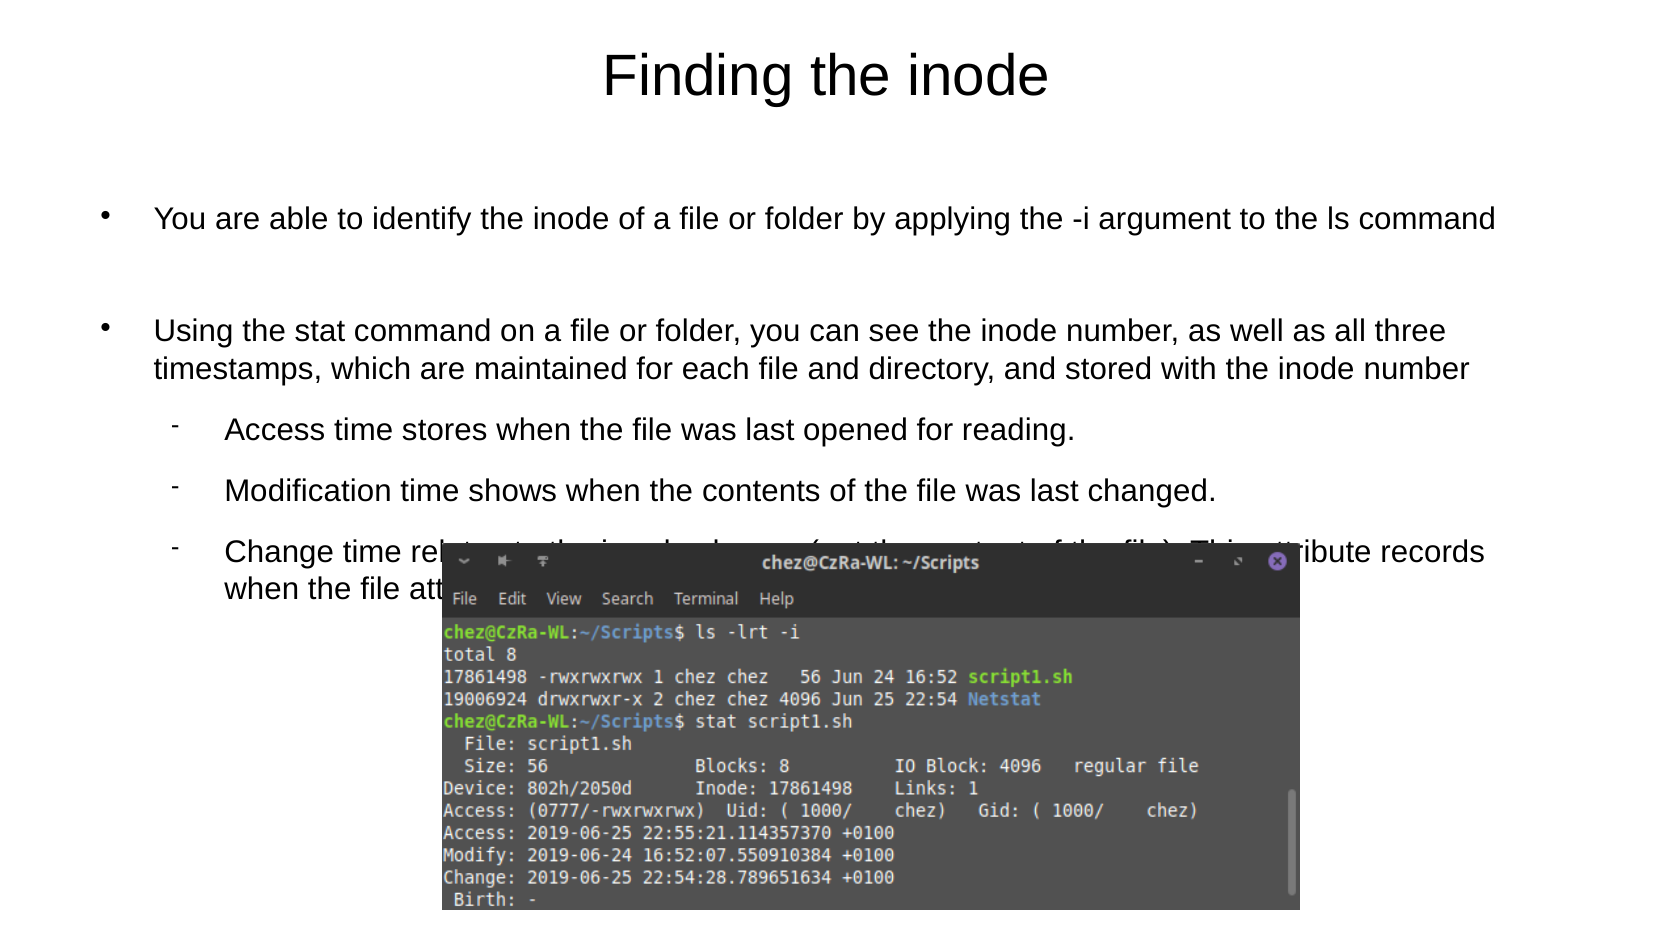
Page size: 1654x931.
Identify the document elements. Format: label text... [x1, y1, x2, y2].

text_box You are able to identify the inode of a file or folder by applying the -i argument to the ls command Using the stat command on a file or folder, you can see the inode number, as well as all three timestamps, which are maintained for each file and directory, and stored with the inode number Access time stores when the file was last opened for reading. Modification time shows when the contents of the file was last changed. Change time relates to the i-node change (not the content of the file). This attribute records when the file attributes are modified, for example, file owner, or permissions [82, 118, 1571, 898]
text_box Finding the inode [82, 37, 1571, 107]
picture [442, 542, 1300, 911]
